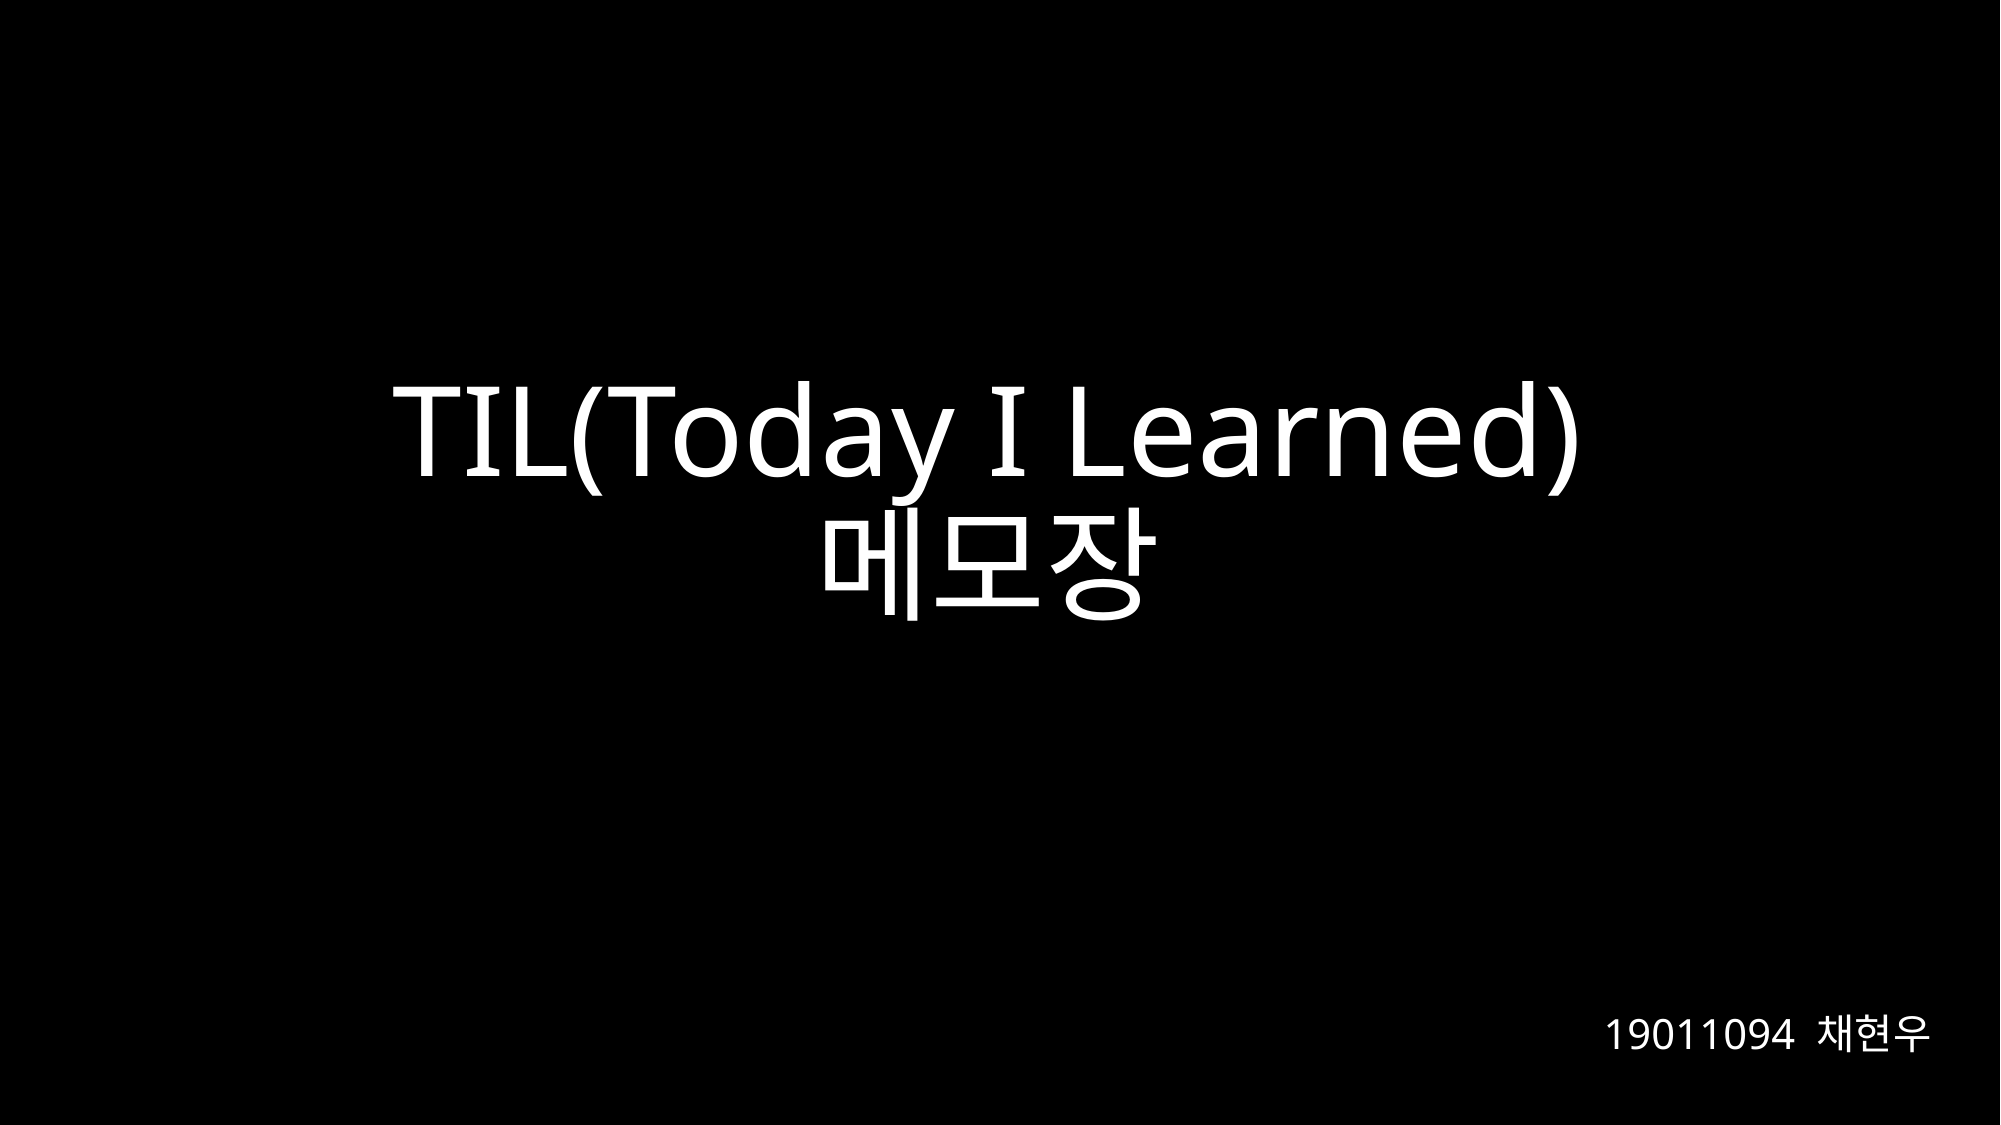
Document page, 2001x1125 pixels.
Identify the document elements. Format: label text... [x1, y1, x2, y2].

text_box 19011094 채현우 [1521, 993, 1947, 1067]
title TIL(Today I Learned) 메모장 [192, 478, 1784, 647]
